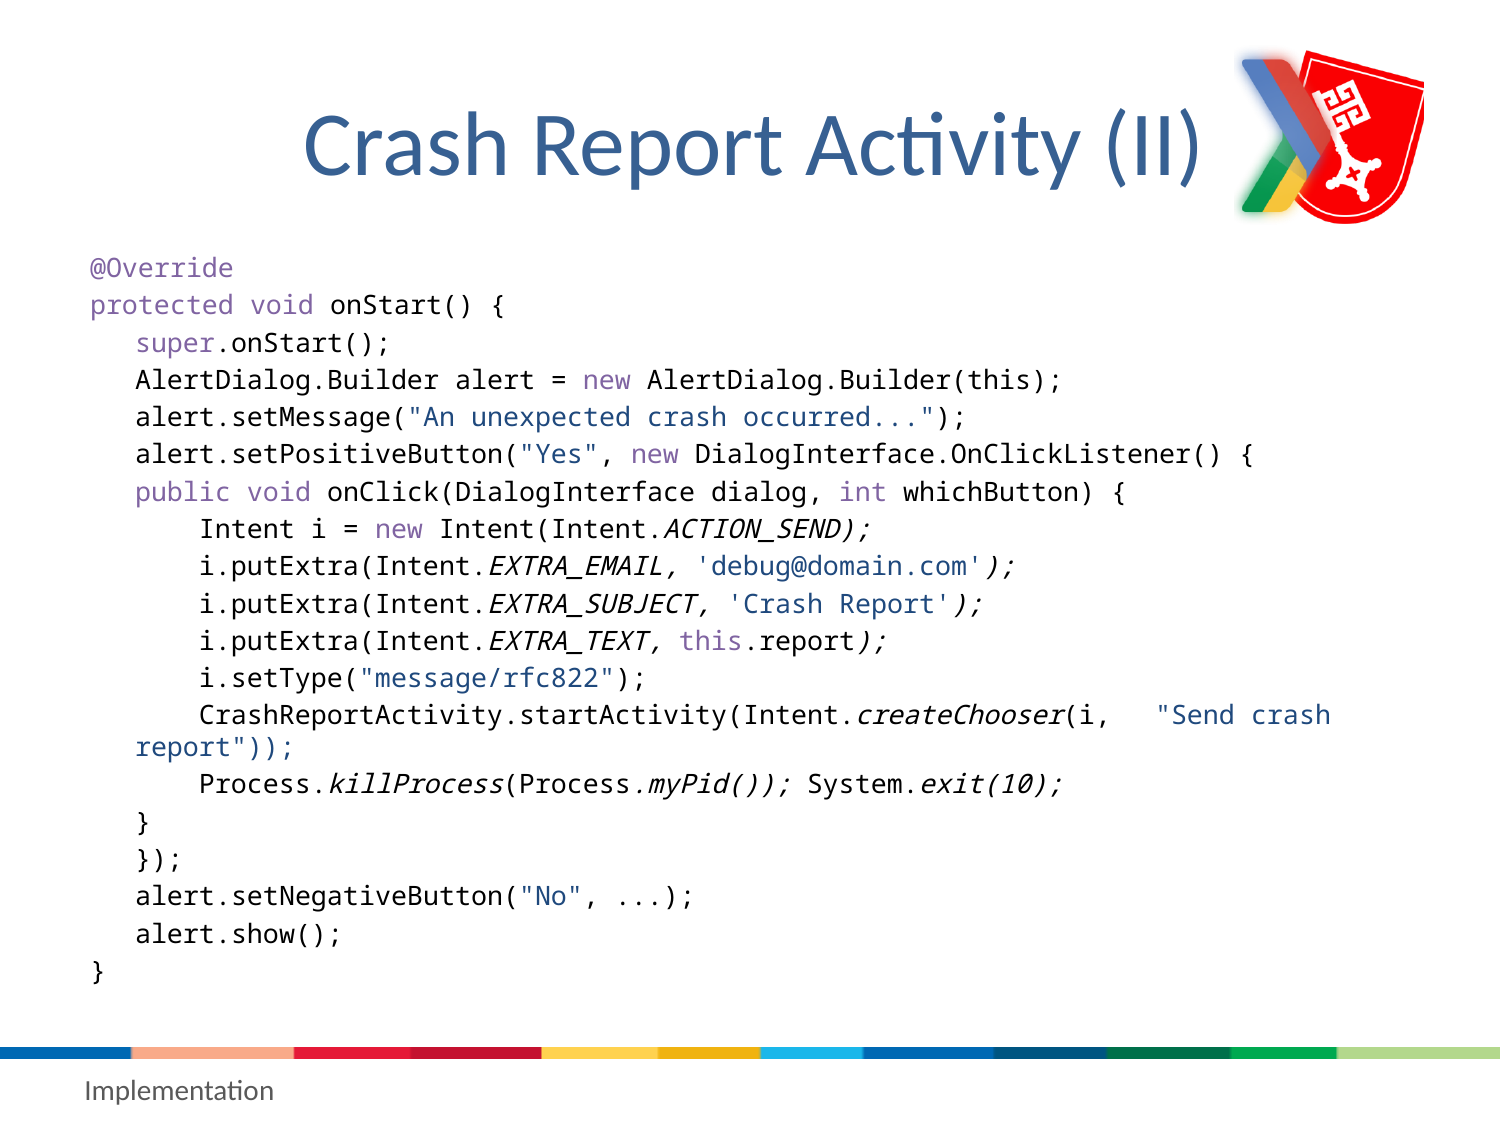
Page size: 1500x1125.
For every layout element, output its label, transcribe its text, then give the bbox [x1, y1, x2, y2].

picture [1107, 1047, 1500, 1059]
list @Override protected void onStart() { super.onStart(); AlertDialog.Builder alert = new AlertDialog.Builder(this); alert.setMessage("An unexpected crash occurred..."); alert.setPositiveButton("Yes", new DialogInterface.OnClickListener() { public void onClick(DialogInterface dialog, int whichButton) { Intent i = new Intent(Intent.ACTION_SEND); i.putExtra(Intent.EXTRA_EMAIL, 'debug@domain.com'); i.putExtra(Intent.EXTRA_SUBJECT, 'Crash Report'); i.putExtra(Intent.EXTRA_TEXT, this.report); i.setType("message/rfc822"); CrashReportActivity.startActivity(Intent.createChooser(i, "Send crash report")); Process.killProcess(Process.myPid()); System.exit(10); } }); alert.setNegativeButton("No", ...); alert.show(); } [75, 243, 1459, 1005]
slide_number Implementation [69, 1058, 420, 1119]
picture [865, 1047, 995, 1059]
title Crash Report Activity (II) [75, 45, 1436, 233]
picture [0, 1047, 861, 1059]
